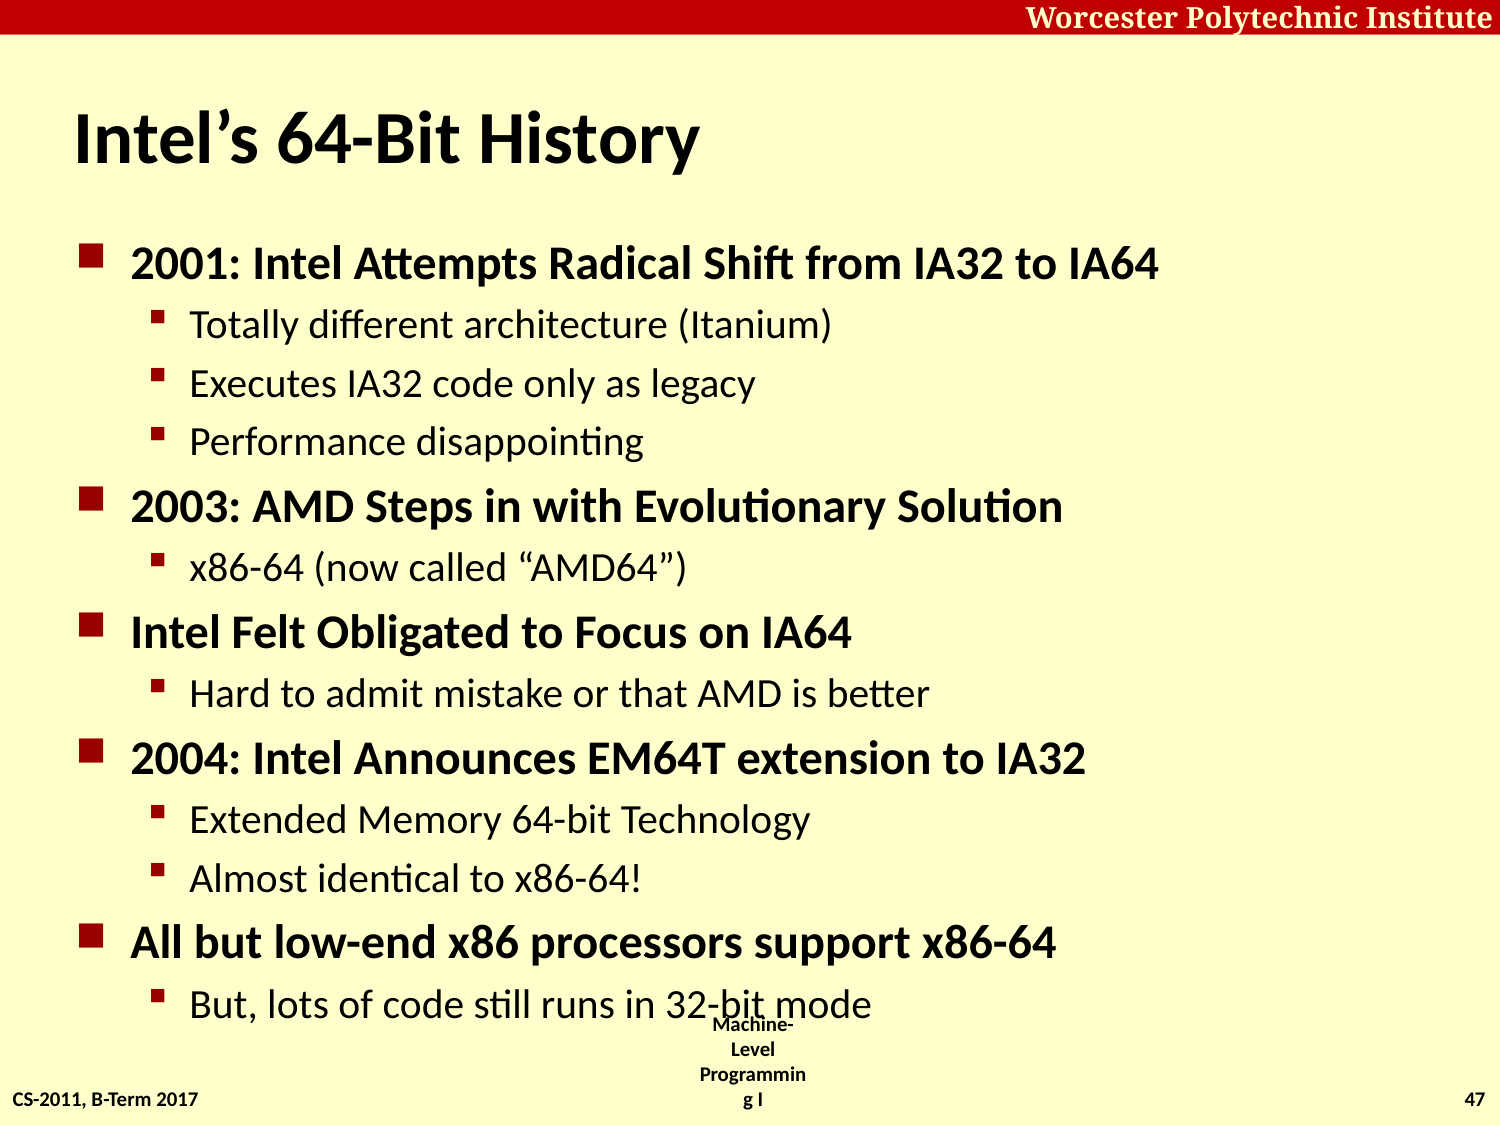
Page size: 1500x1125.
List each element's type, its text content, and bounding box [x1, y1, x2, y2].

list 2001: Intel Attempts Radical Shift from IA32 to IA64 Totally different architecture (Itanium) Executes IA32 code only as legacy Performance disappointing 2003: AMD Steps in with Evolutionary Solution x86-64 (now called “AMD64”) Intel Felt Obligated to Focus on IA64 Hard to admit mistake or that AMD is better 2004: Intel Announces EM64T extension to IA32 Extended Memory 64-bit Technology Almost identical to x86-64! All but low-end x86 processors support x86-64 But, lots of code still runs in 32-bit mode [64, 223, 1361, 1040]
slide_number CS-2011, B-Term 2017 [12, 1085, 205, 1111]
footer Machine-Level Programming I [691, 1084, 809, 1111]
slide_number 47 [1460, 1085, 1486, 1111]
title Intel’s 64-Bit History [58, 71, 1305, 197]
